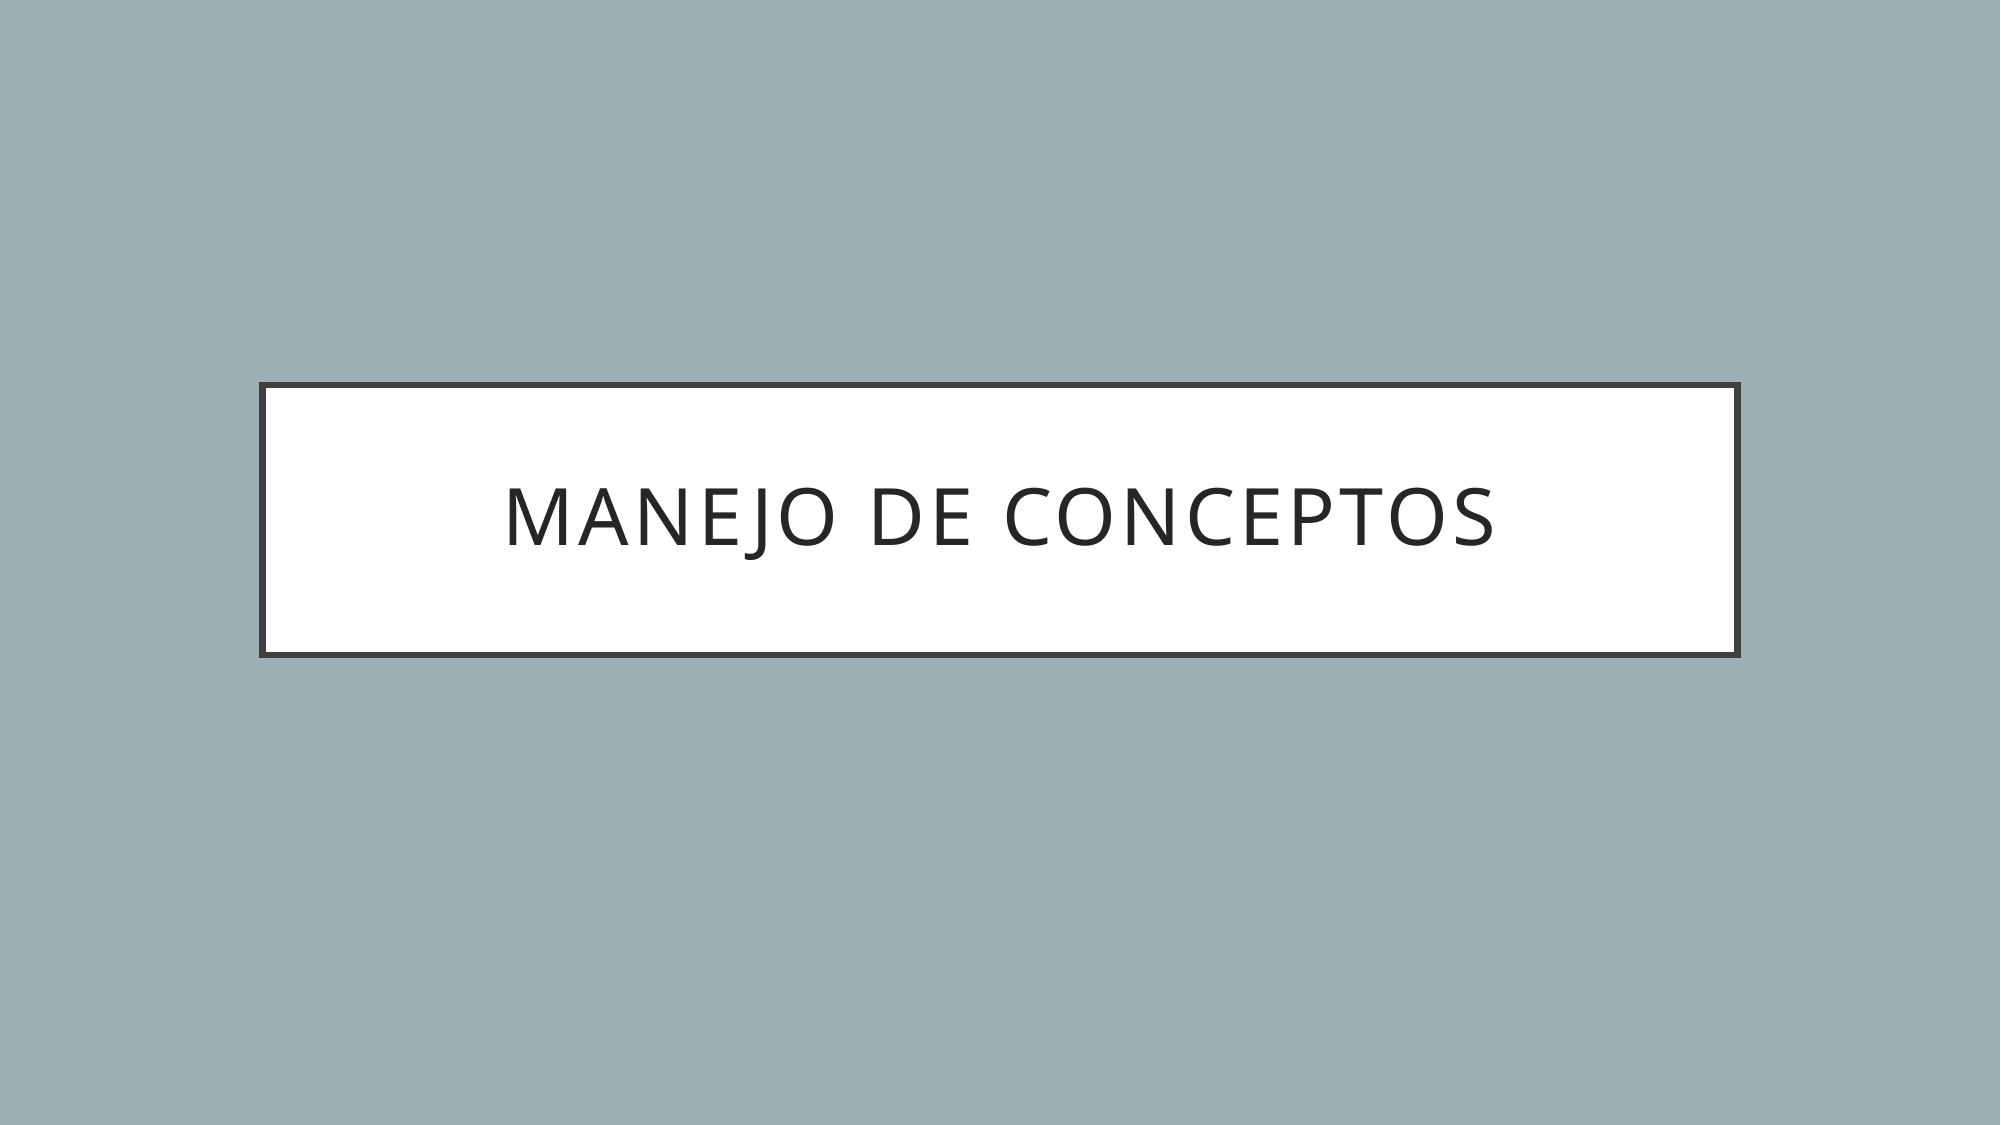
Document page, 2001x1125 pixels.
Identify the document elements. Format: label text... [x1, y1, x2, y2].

title Manejo de conceptos [259, 382, 1741, 658]
